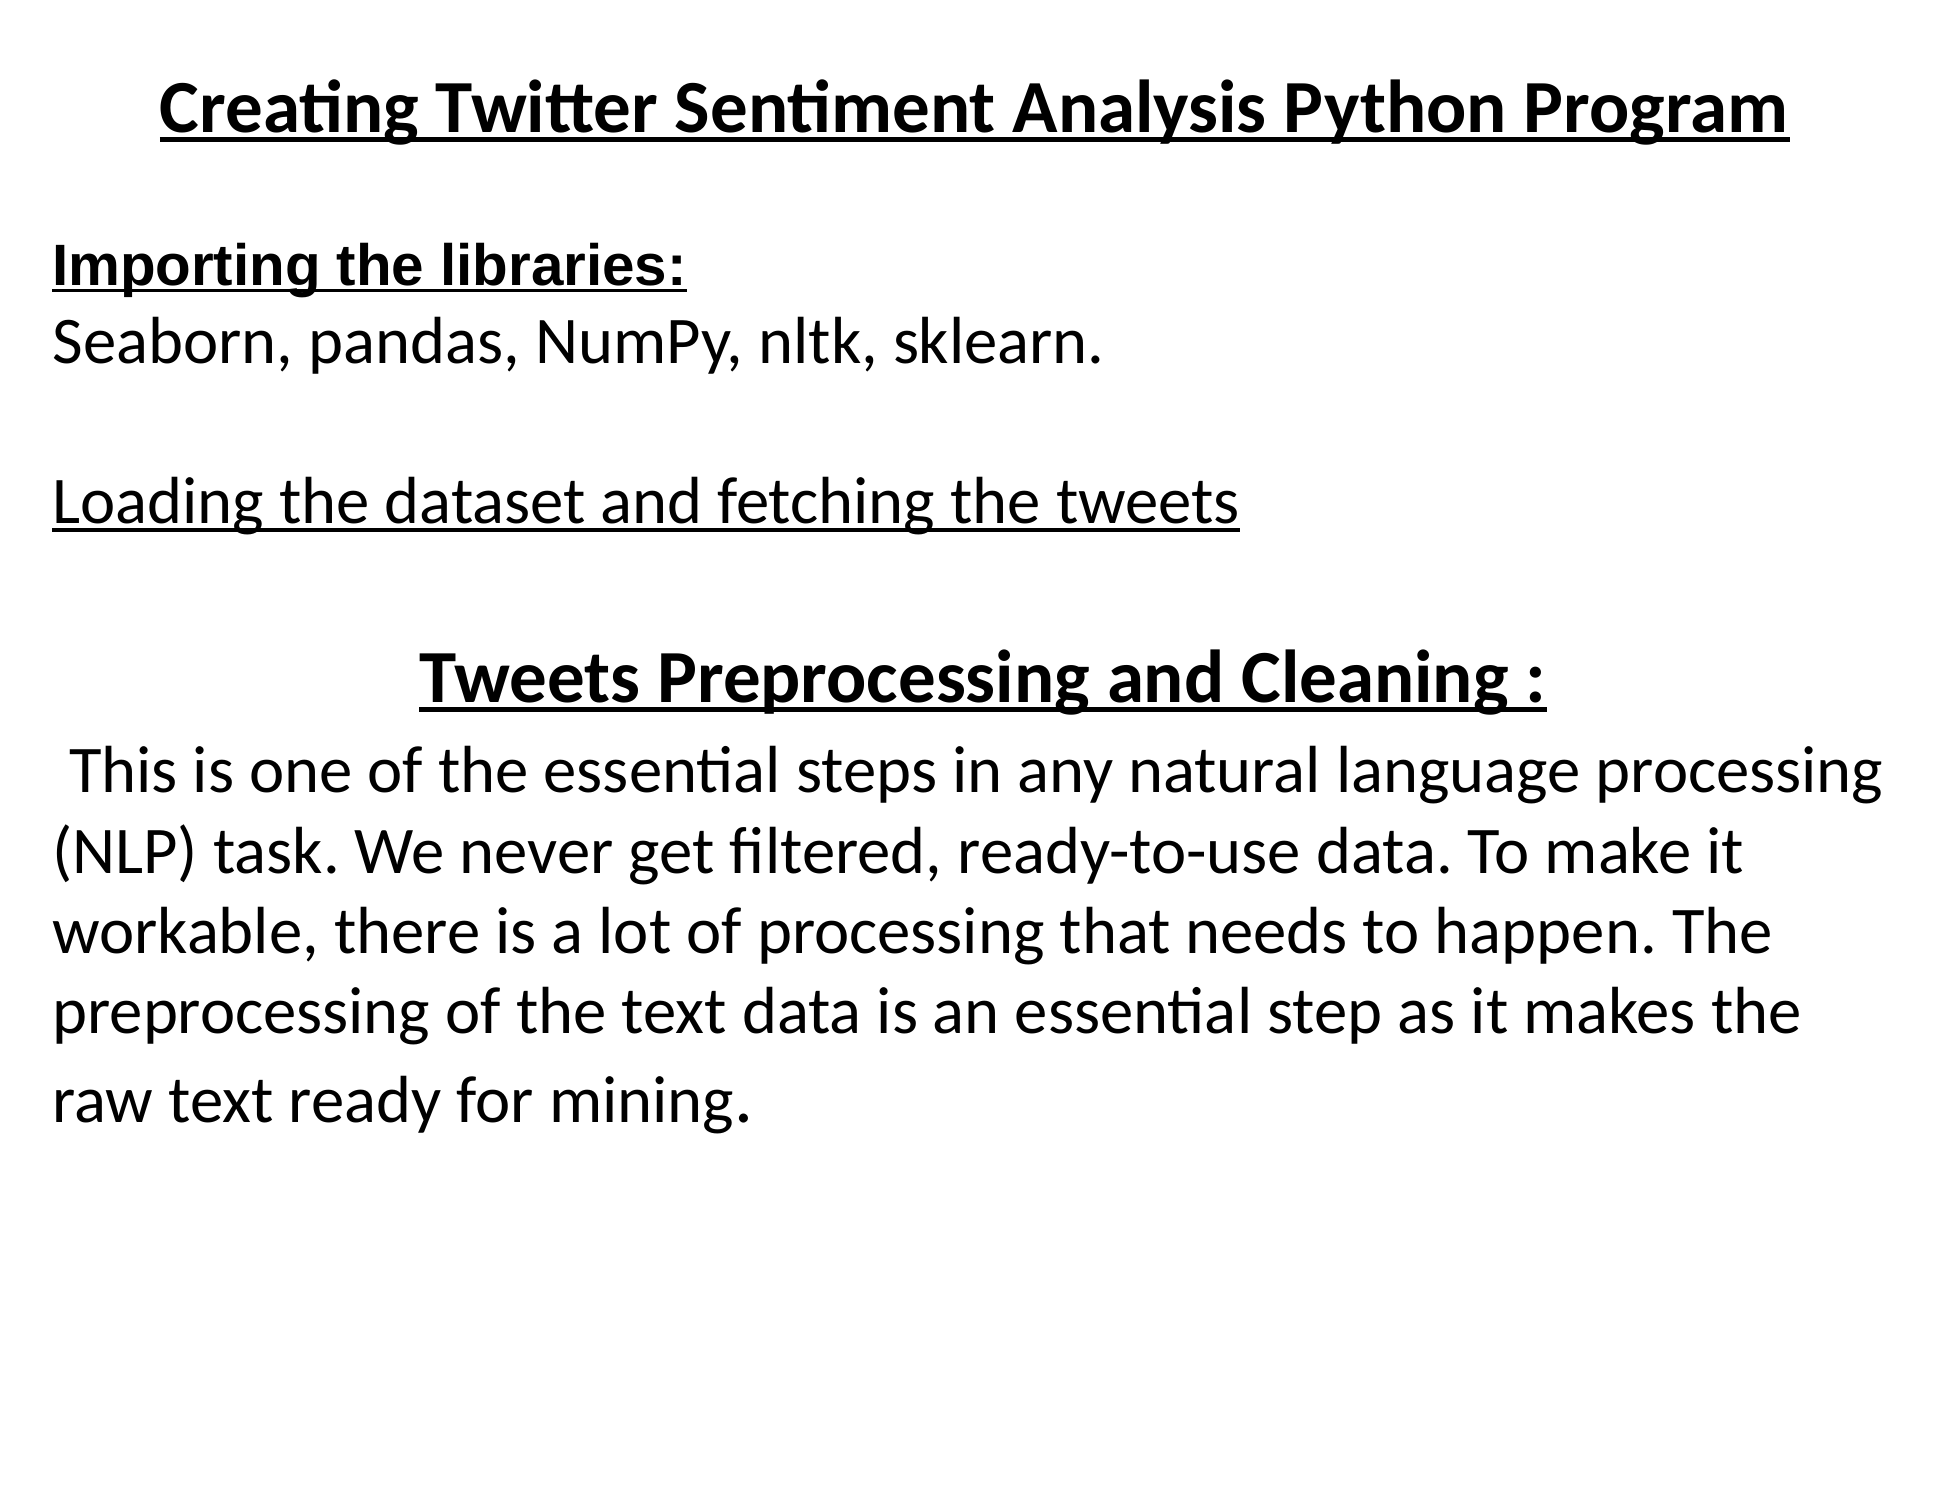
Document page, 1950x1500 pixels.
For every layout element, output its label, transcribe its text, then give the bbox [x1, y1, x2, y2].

text_box Creating Twitter Sentiment Analysis Python Program Importing the libraries: Seaborn, pandas, NumPy, nltk, sklearn. Loading the dataset and fetching the tweets Tweets Preprocessing and Cleaning : This is one of the essential steps in any natural language processing (NLP) task. We never get filtered, ready-to-use data. To make it workable, there is a lot of processing that needs to happen. The preprocessing of the text data is an essential step as it makes the raw text ready for mining. [37, 50, 1913, 1145]
